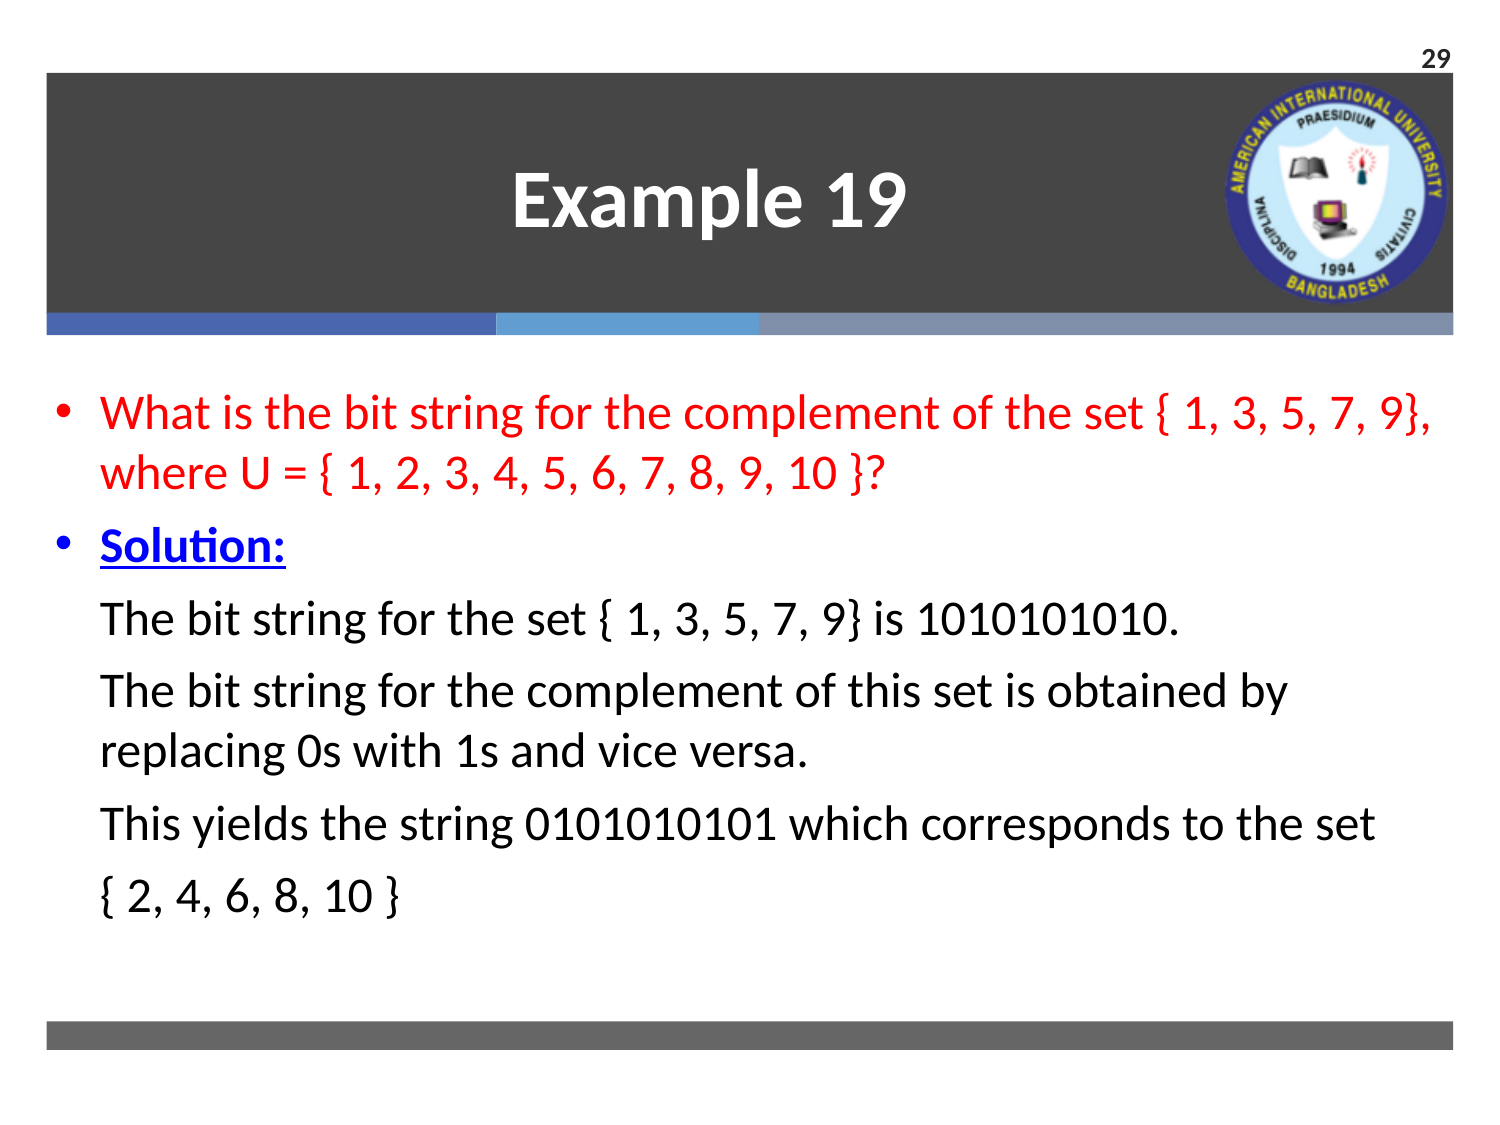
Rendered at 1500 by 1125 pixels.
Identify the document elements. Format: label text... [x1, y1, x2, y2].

title Example 19 [69, 73, 1351, 253]
slide_number 29 [1362, 27, 1466, 87]
picture [1220, 75, 1454, 310]
text_box What is the bit string for the complement of the set { 1, 3, 5, 7, 9}, where U = { 1, 2, 3, 4, 5, 6, 7, 8, 9, 10 }? Solution: The bit string for the set { 1, 3, 5, 7, 9} is 1010101010. The bit string for the complement of this set is obtained by replacing 0s with 1s and vice versa. This yields the string 0101010101 which corresponds to the set { 2, 4, 6, 8, 10 } [39, 372, 1466, 1003]
